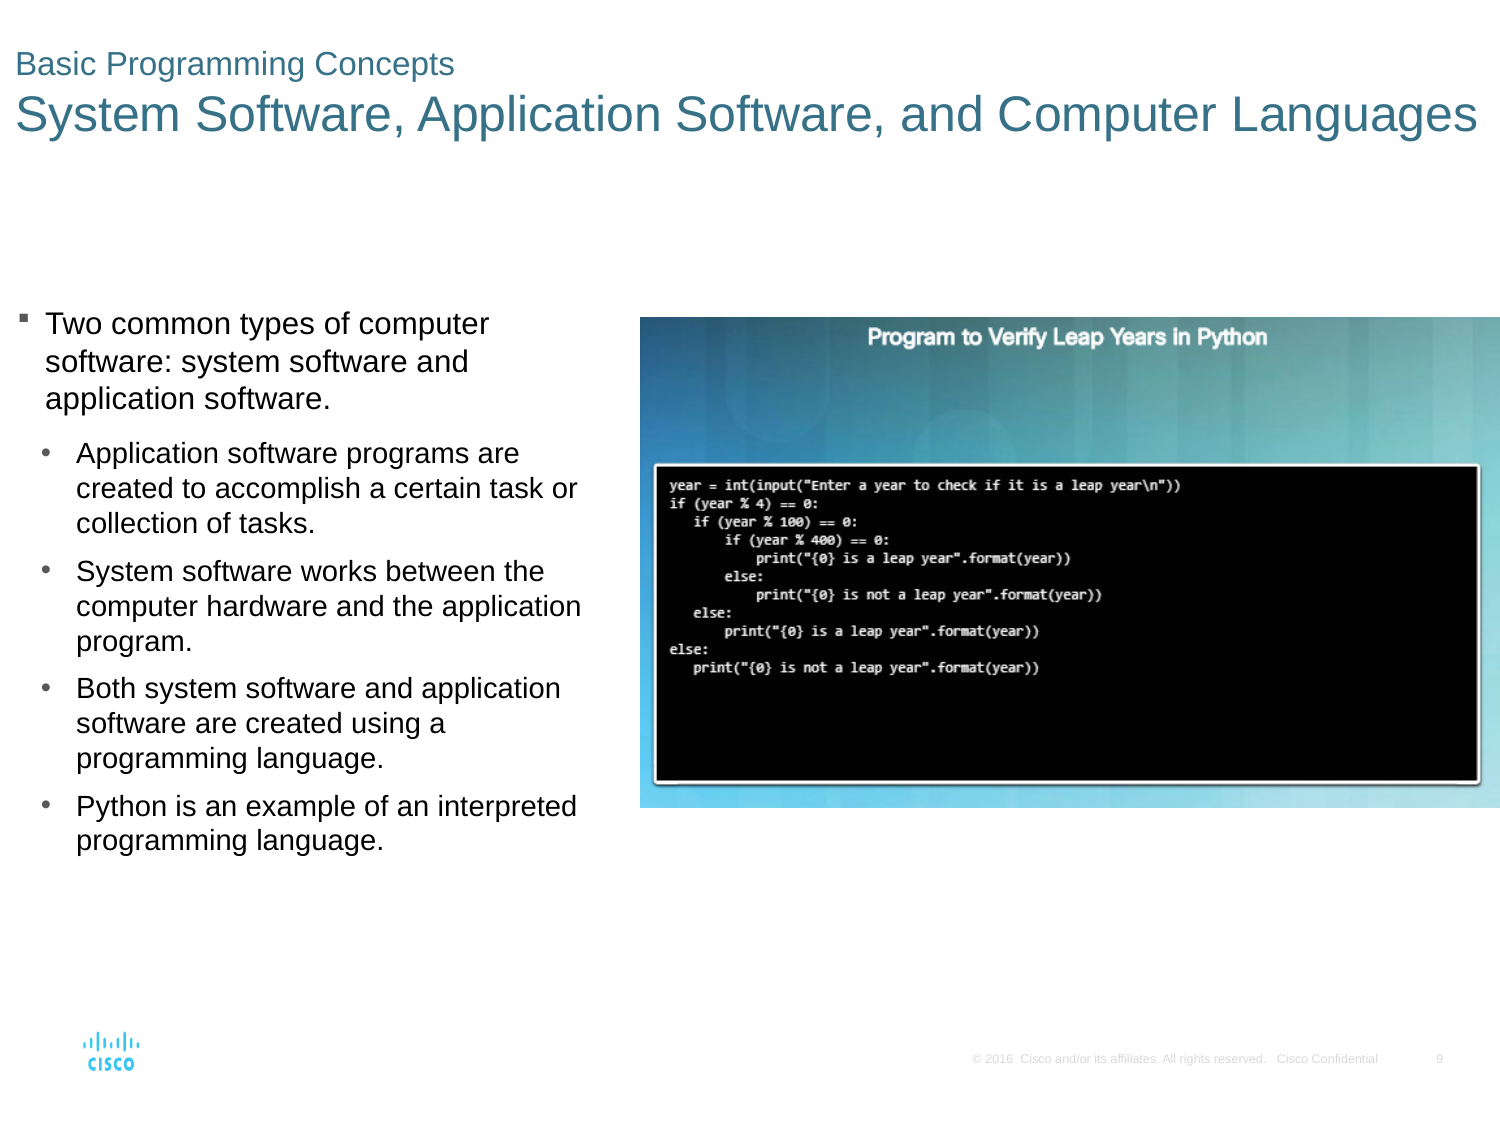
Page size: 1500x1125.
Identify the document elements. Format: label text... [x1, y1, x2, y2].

list Two common types of computer software: system software and application software. Application software programs are created to accomplish a certain task or collection of tasks. System software works between the computer hardware and the application program. Both system software and application software are created using a programming language. Python is an example of an interpreted programming language. [2, 295, 641, 946]
picture [640, 317, 1500, 808]
title Basic Programming Concepts System Software, Application Software, and Computer Languages [0, 9, 1500, 175]
